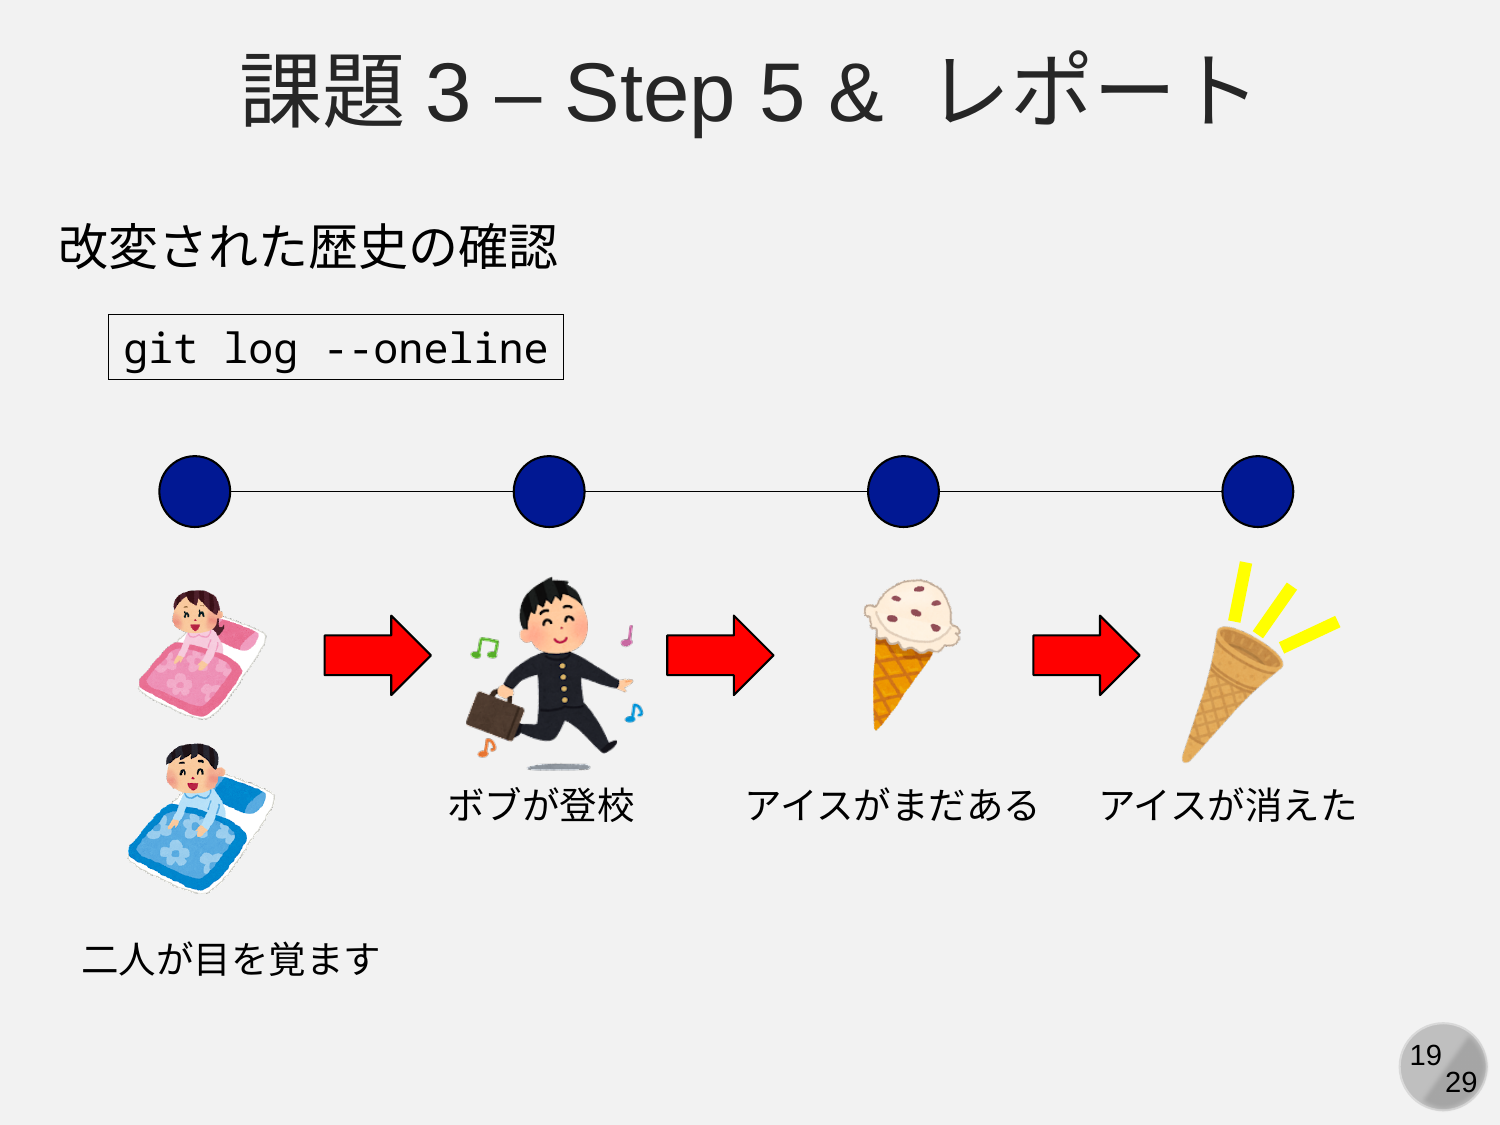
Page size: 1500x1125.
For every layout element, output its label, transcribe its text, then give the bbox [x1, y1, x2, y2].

picture [135, 586, 269, 722]
text_box 二人が目を覚ます [66, 928, 397, 989]
picture [123, 739, 278, 894]
text_box [323, 614, 432, 697]
text_box [1032, 614, 1141, 697]
picture [454, 574, 655, 774]
picture [856, 574, 965, 735]
text_box [666, 614, 775, 697]
text_box [867, 455, 940, 529]
list 課題3 – Step 5 & レポート [0, 31, 1500, 155]
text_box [1257, 586, 1292, 635]
text_box git log --oneline [108, 314, 564, 380]
text_box 改変された歴史の確認 [43, 208, 574, 283]
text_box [1281, 621, 1338, 648]
text_box [1221, 455, 1295, 529]
text_box アイスがまだある [729, 775, 1057, 835]
text_box [512, 455, 586, 529]
text_box [158, 455, 232, 529]
picture [1140, 611, 1299, 782]
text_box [1234, 562, 1247, 622]
text_box アイスが消えた [1083, 775, 1373, 835]
text_box ボブが登校 [432, 775, 650, 835]
